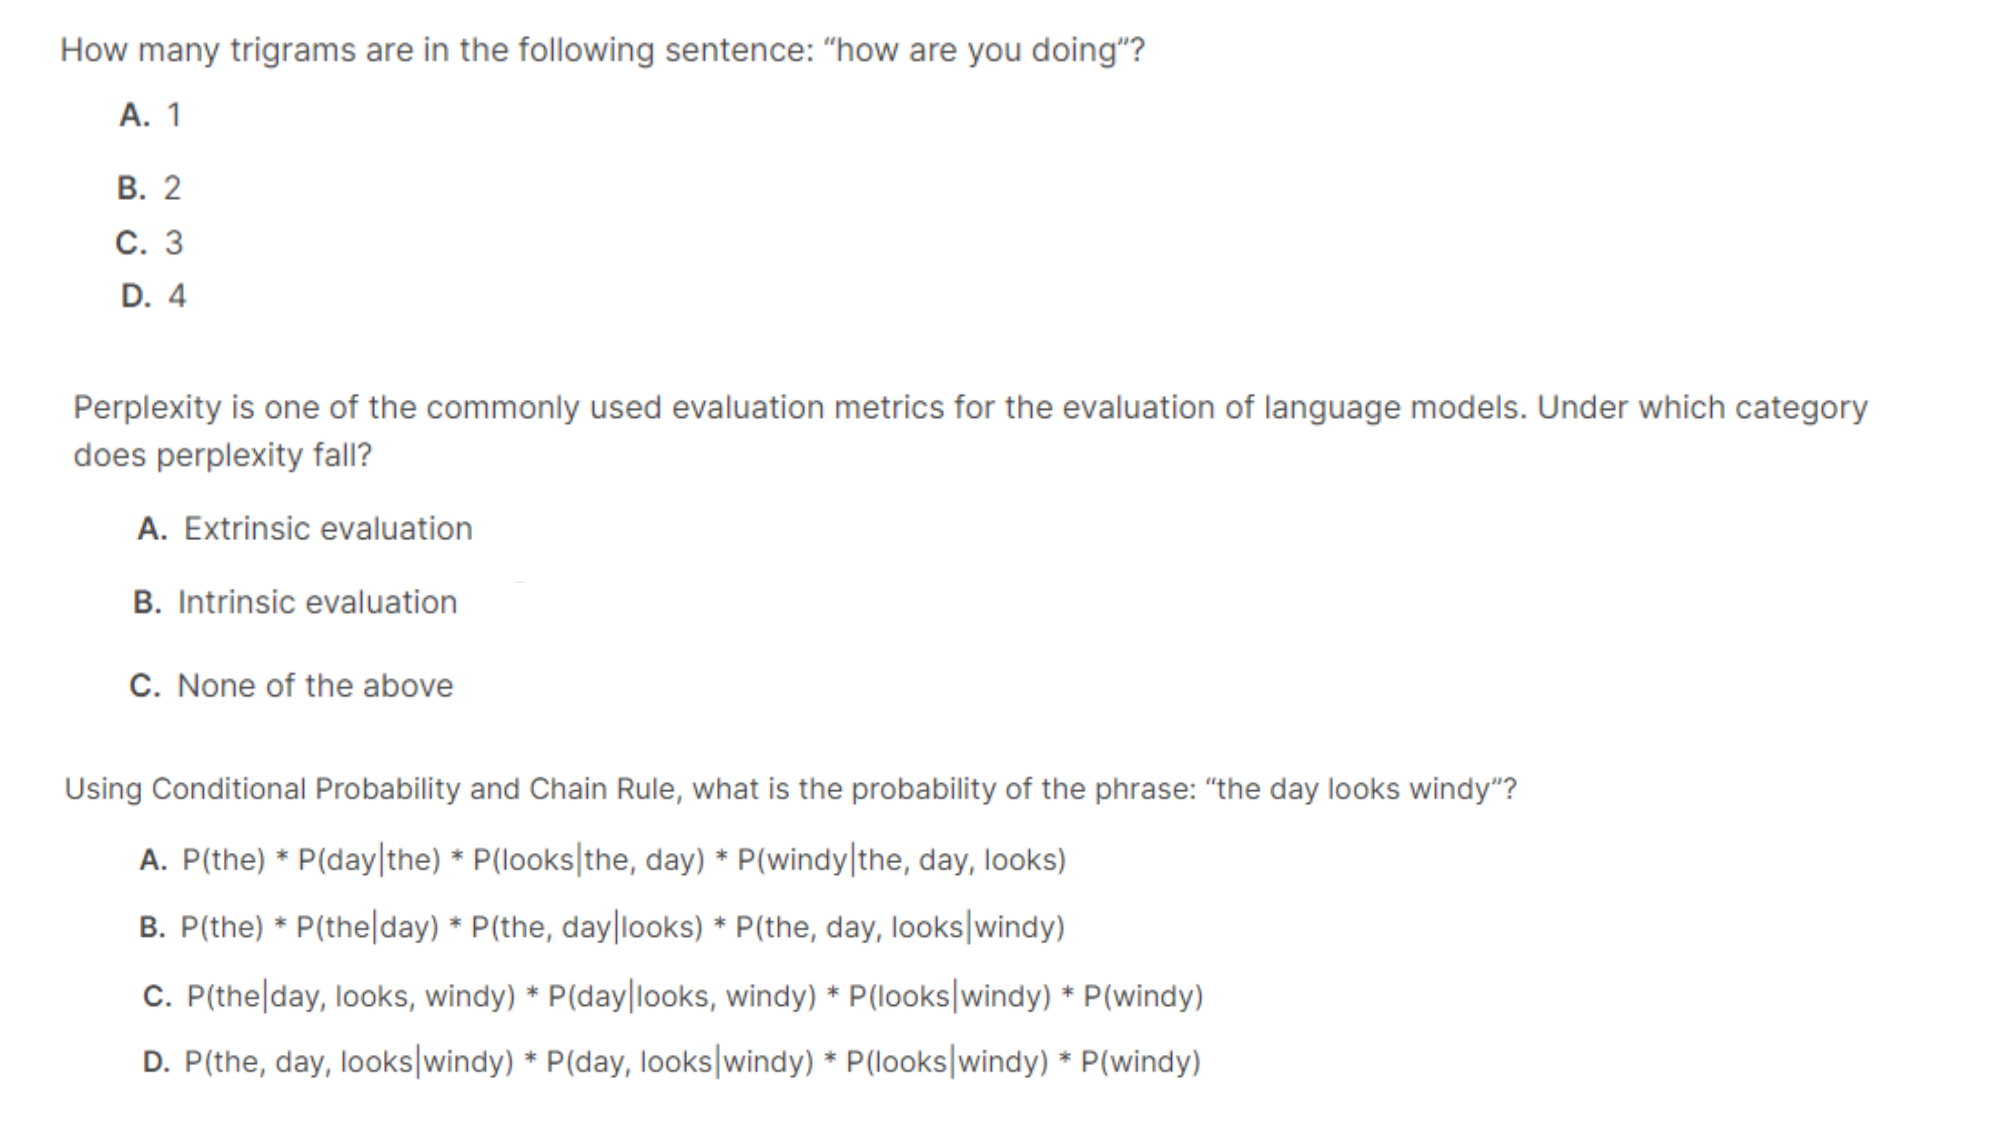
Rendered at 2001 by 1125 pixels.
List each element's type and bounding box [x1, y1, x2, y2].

picture [30, 25, 1228, 336]
picture [34, 379, 1935, 729]
picture [30, 752, 1626, 1125]
